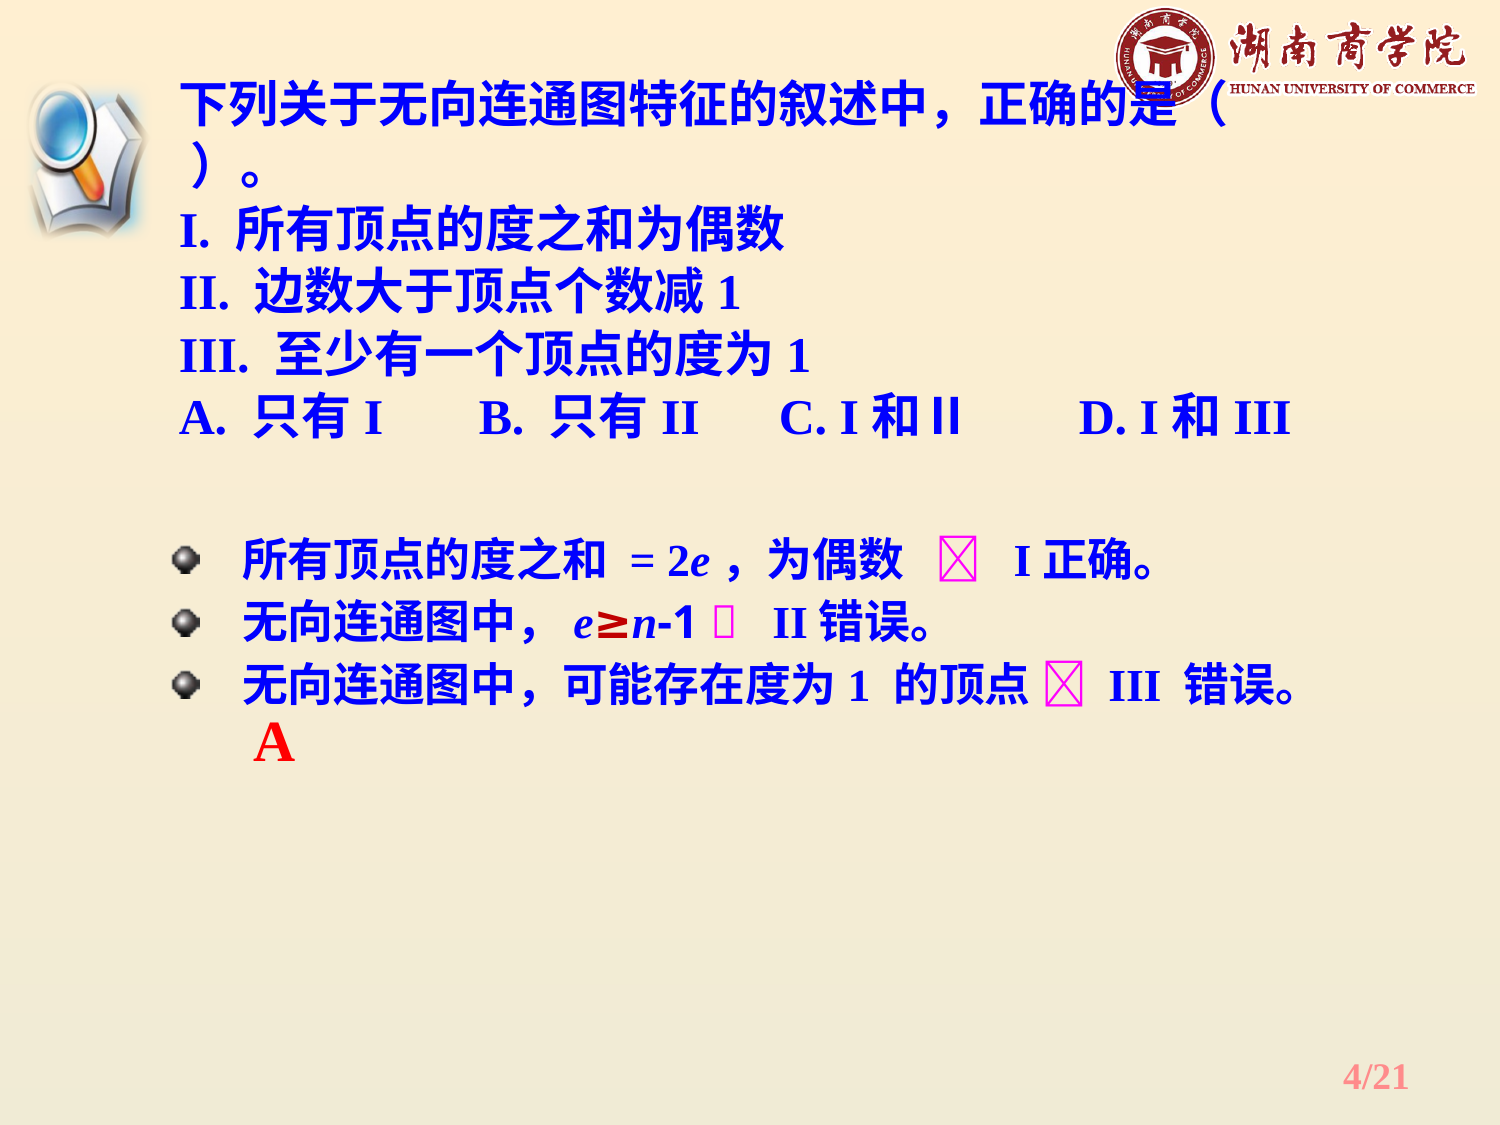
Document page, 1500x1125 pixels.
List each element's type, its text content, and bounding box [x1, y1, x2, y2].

text_box 下列关于无向连通图特征的叙述中，正确的是（ ）。 I. 所有顶点的度之和为偶数 II. 边数大于顶点个数减1 III. 至少有一个顶点的度为1 A. 只有I B. 只有II C. I和Ⅱ D. I和III [164, 62, 1360, 453]
picture [1086, 0, 1500, 113]
text_box 所有顶点的度之和 = 2e，为偶数  I正确。 无向连通图中，e≥n-1  II错误。 无向连通图中，可能存在度为1 的顶点  III 错误。 A [152, 515, 1383, 781]
picture [23, 77, 153, 244]
picture [167, 541, 200, 574]
picture [167, 604, 200, 637]
slide_number 4/21 [1074, 1042, 1425, 1103]
picture [167, 666, 200, 699]
